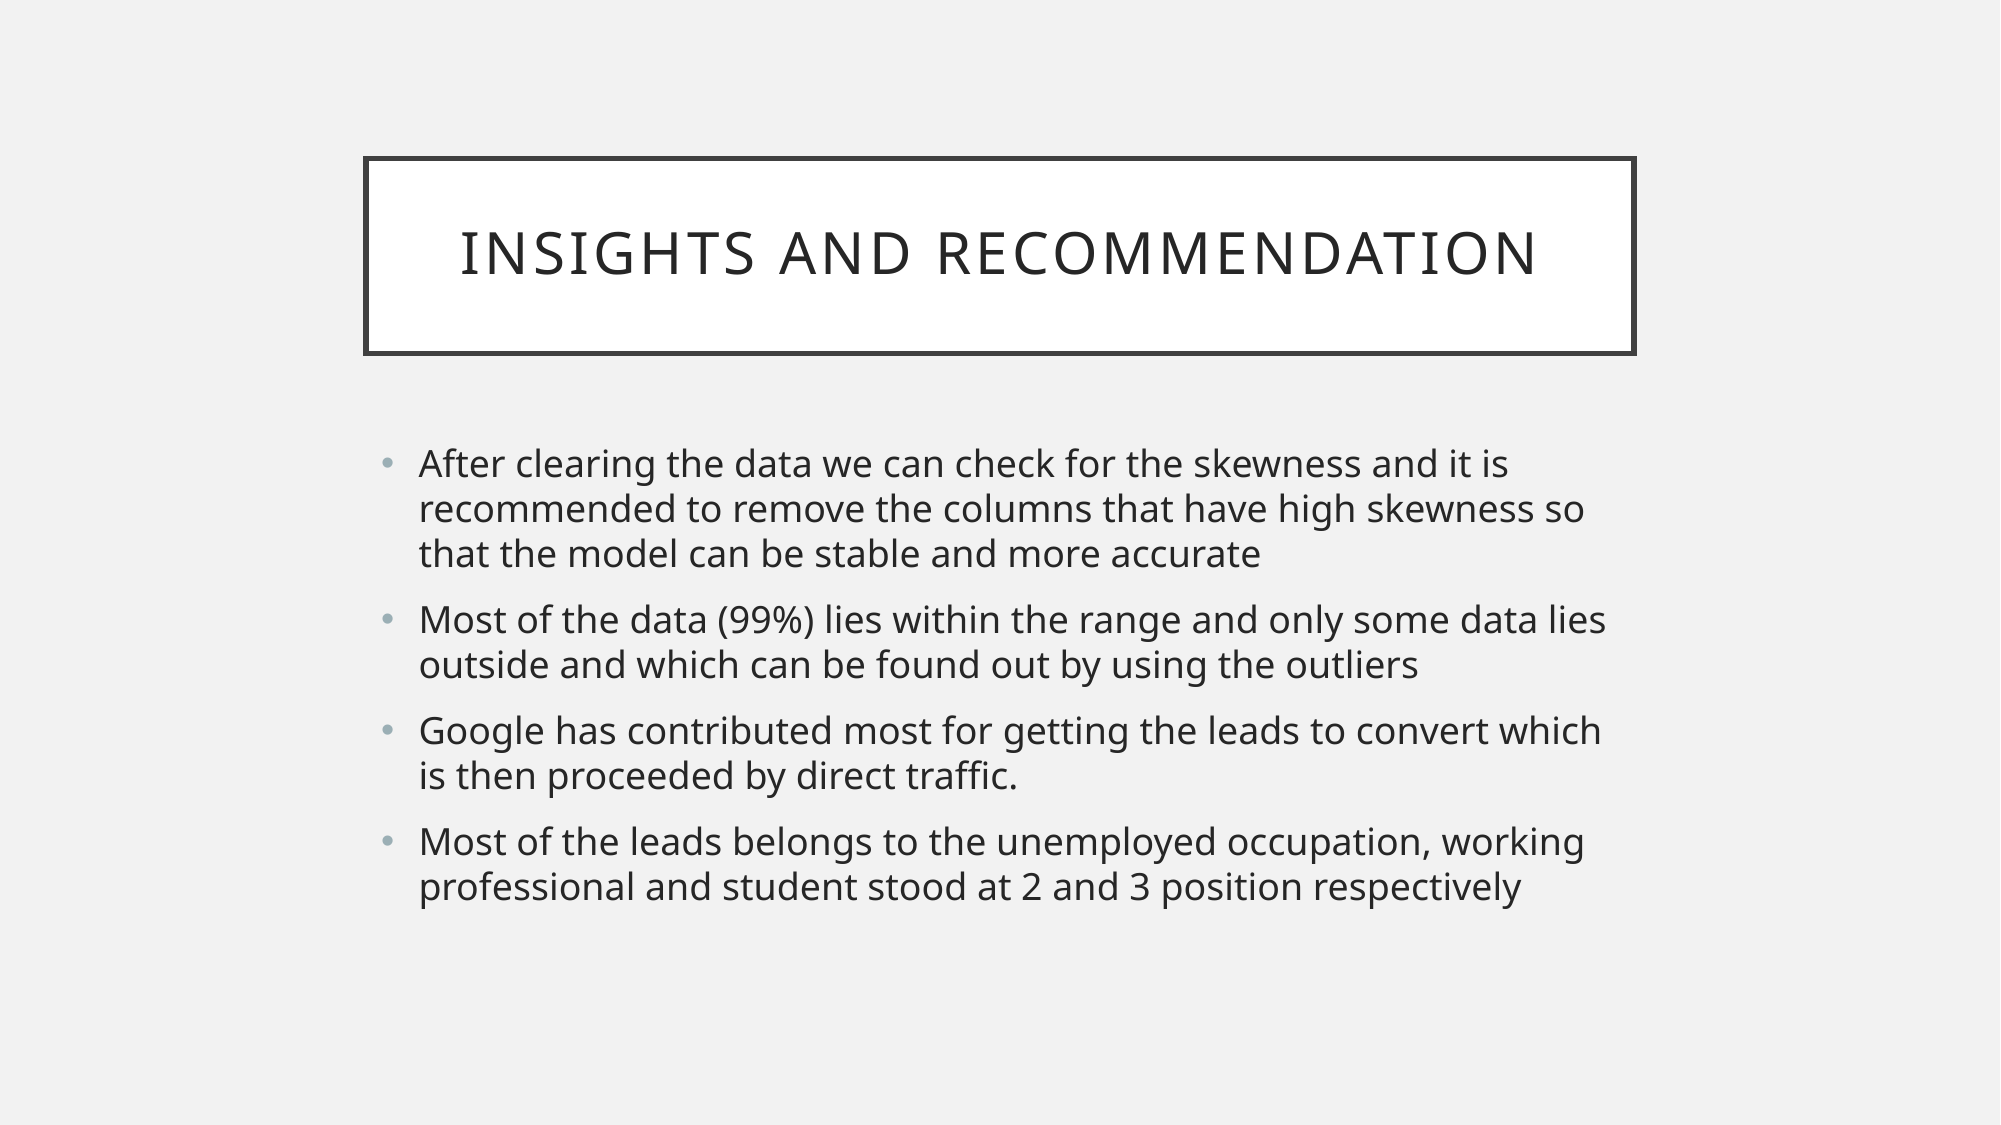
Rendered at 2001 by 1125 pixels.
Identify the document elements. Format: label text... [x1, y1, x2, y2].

list After clearing the data we can check for the skewness and it is recommended to remove the columns that have high skewness so that the model can be stable and more accurate Most of the data (99%) lies within the range and only some data lies outside and which can be found out by using the outliers Google has contributed most for getting the leads to convert which is then proceeded by direct traffic. Most of the leads belongs to the unemployed occupation, working professional and student stood at 2 and 3 position respectively [366, 432, 1634, 942]
title Insights and recommendation [363, 156, 1637, 356]
